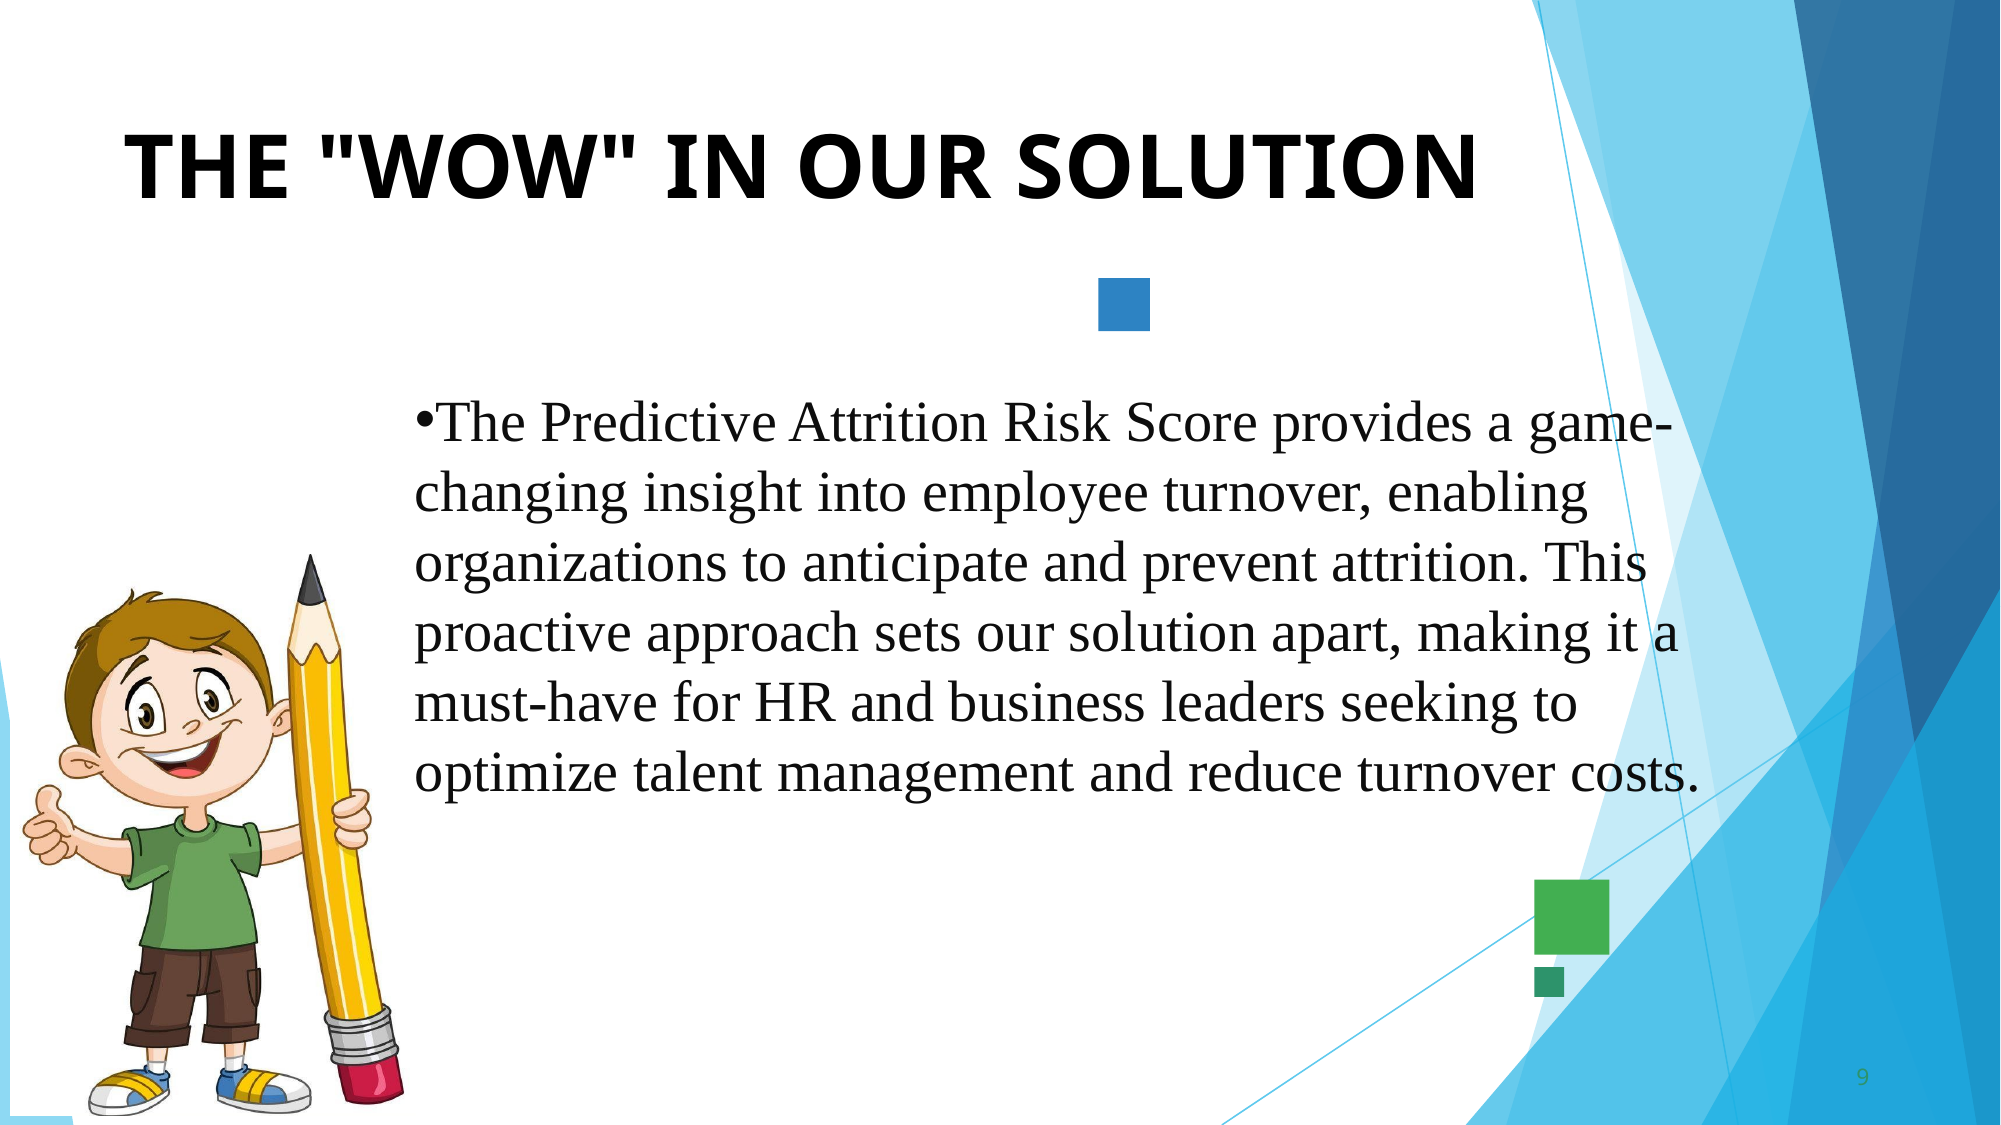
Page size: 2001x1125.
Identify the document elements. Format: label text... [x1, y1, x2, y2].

picture [10, 554, 416, 1116]
text_box The Predictive Attrition Risk Score provides a game-changing insight into employee turnover, enabling organizations to anticipate and prevent attrition. This proactive approach sets our solution apart, making it a must-have for HR and business leaders seeking to optimize talent management and reduce turnover costs. [400, 375, 1797, 811]
text_box [1098, 298, 1150, 332]
text_box 9 [1849, 1061, 1888, 1095]
text_box [1534, 879, 1610, 955]
text_box [1534, 967, 1565, 997]
title THE "WOW" IN OUR SOLUTION [121, 107, 1513, 298]
